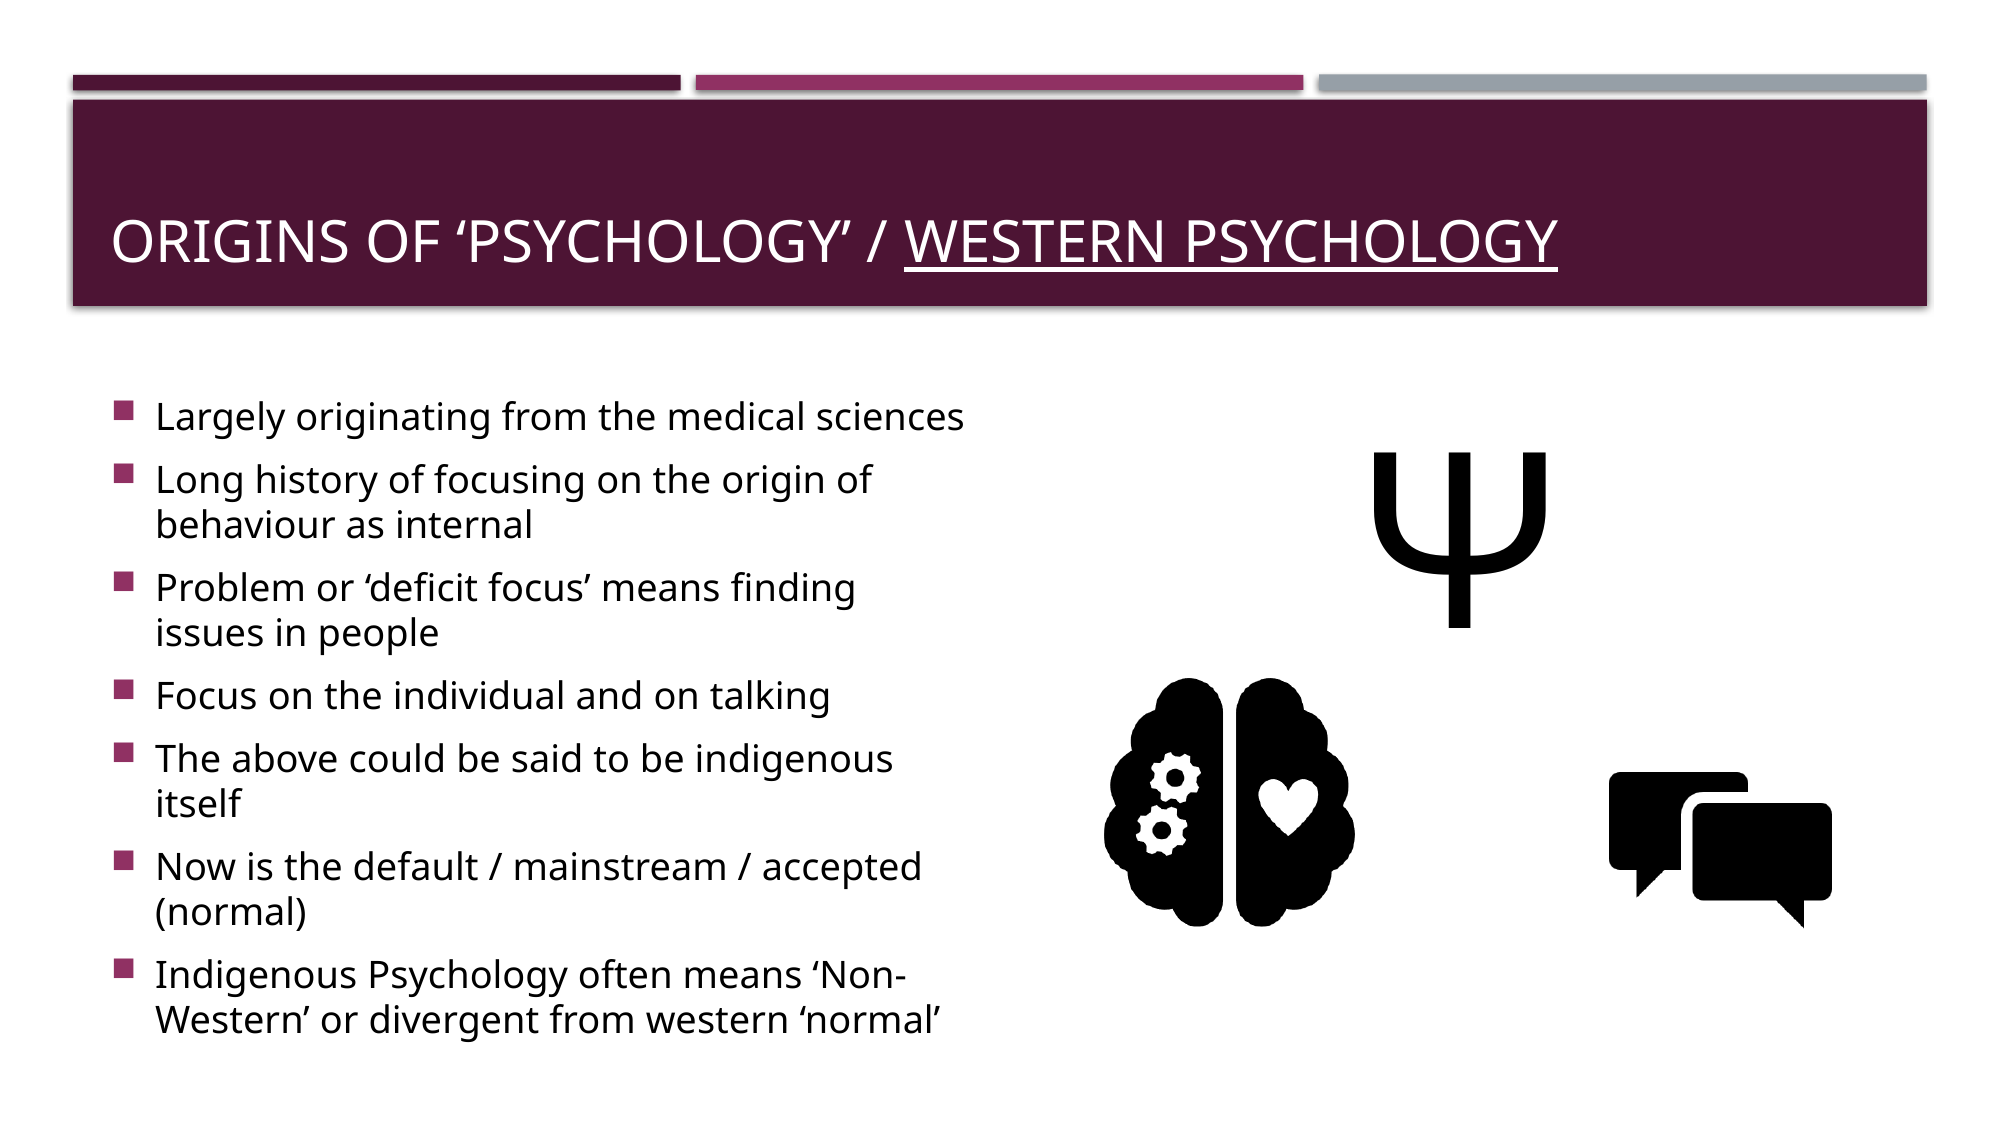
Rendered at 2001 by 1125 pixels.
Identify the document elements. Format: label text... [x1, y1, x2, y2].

picture [1586, 716, 1854, 985]
list Ψ [1015, 375, 1906, 1068]
picture [1068, 641, 1390, 964]
title Origins of ‘Psychology’ / Western Psychology [95, 119, 1905, 282]
list Largely originating from the medical sciences Long history of focusing on the origin of behaviour as internal Problem or ‘deficit focus’ means finding issues in people Focus on the individual and on talking The above could be said to be indigenous itself Now is the default / mainstream / accepted (normal) Indigenous Psychology often means ‘Non-Western’ or divergent from western ‘normal’ [95, 365, 985, 1069]
